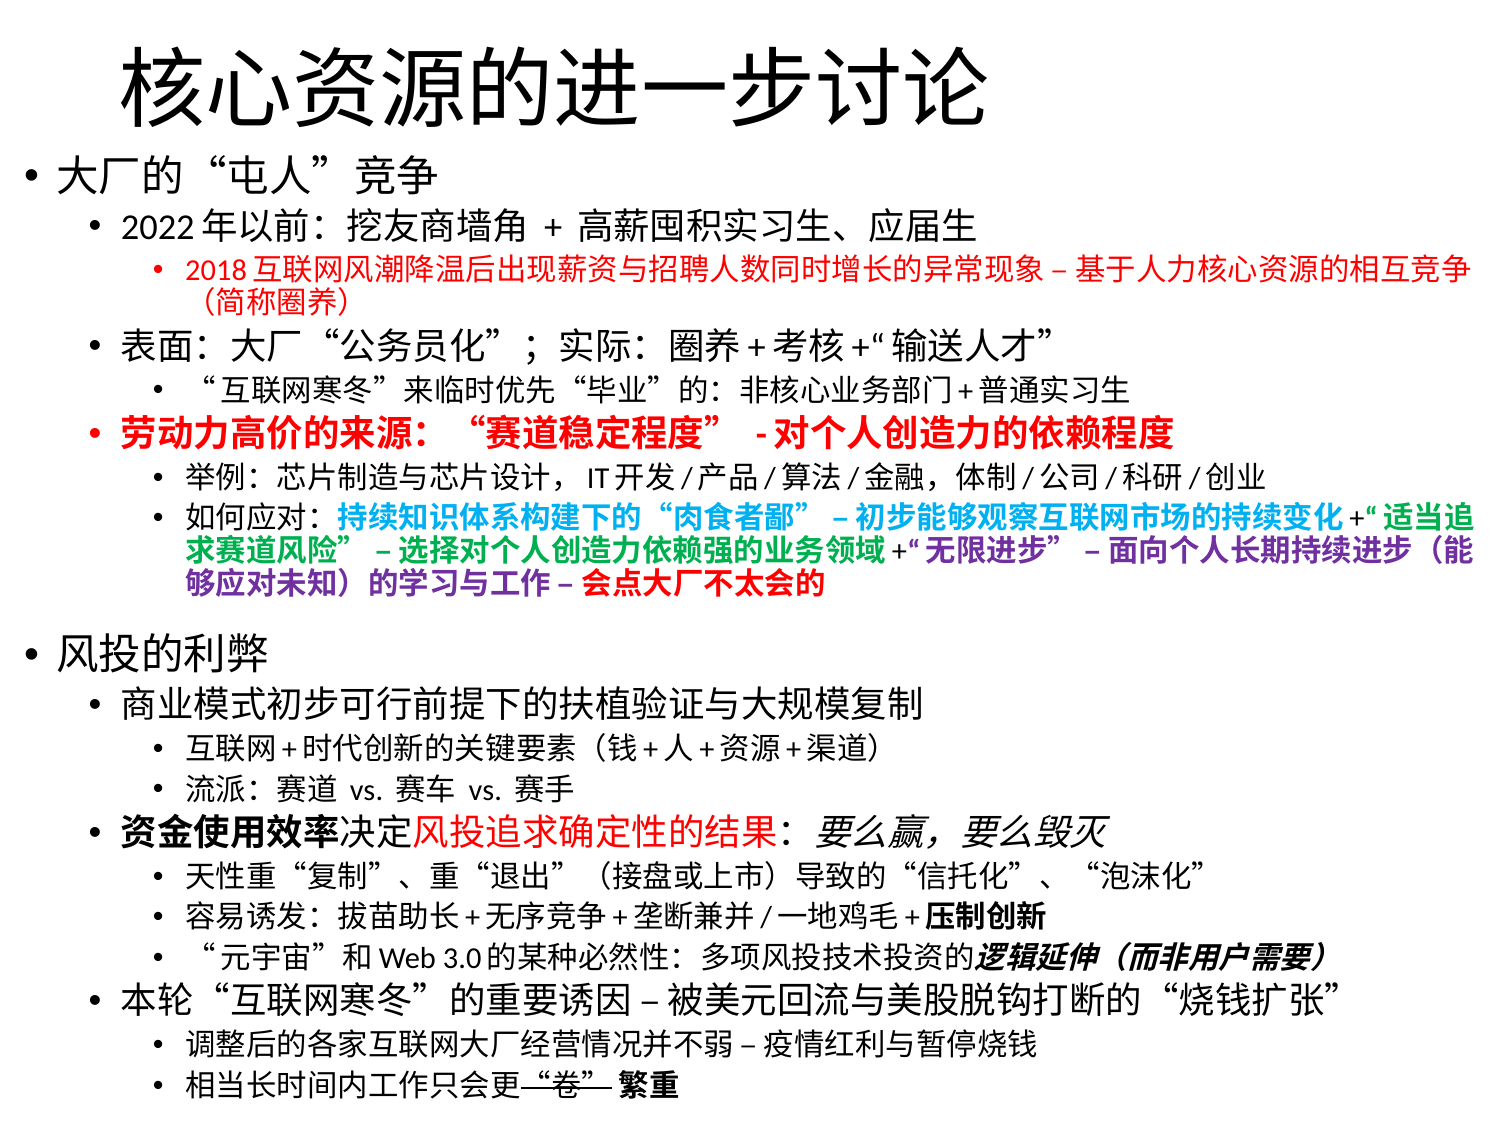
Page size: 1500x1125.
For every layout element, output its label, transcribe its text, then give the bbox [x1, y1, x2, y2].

title 核心资源的进一步讨论 [103, 37, 1397, 146]
list 大厂的“屯人”竞争 2022年以前：挖友商墙角 + 高薪囤积实习生、应届生 2018互联网风潮降温后出现薪资与招聘人数同时增长的异常现象 – 基于人力核心资源的相互竞争（简称圈养） 表面：大厂“公务员化”；实际：圈养+考核+“输送人才” “互联网寒冬”来临时优先“毕业”的：非核心业务部门+普通实习生 劳动力高价的来源：“赛道稳定程度” -对个人创造力的依赖程度 举例：芯片制造与芯片设计，IT开发/产品/算法/金融，体制/公司/科研/创业 如何应对：持续知识体系构建下的“肉食者鄙” – 初步能够观察互联网市场的持续变化+“适当追求赛道风险” – 选择对个人创造力依赖强的业务领域+“无限进步” – 面向个人长期持续进步（能够应对未知）的学习与工作 – 会点大厂不太会的 风投的利弊 商业模式初步可行前提下的扶植验证与大规模复制 互联网+时代创新的关键要素（钱+人+资源+渠道） 流派：赛道 vs. 赛车 vs. 赛手 资金使用效率决定风投追求确定性的结果：要么赢，要么毁灭 天性重“复制”、重“退出”（接盘或上市）导致的“信托化”、“泡沫化” 容易诱发：拔苗助长+无序竞争+垄断兼并/一地鸡毛+压制创新 “元宇宙”和Web 3.0的某种必然性：多项风投技术投资的逻辑延伸（而非用户需要） 本轮“互联网寒冬”的重要诱因 – 被美元回流与美股脱钩打断的“烧钱扩张” 调整后的各家互联网大厂经营情况并不弱 – 疫情红利与暂停烧钱 相当长时间内工作只会更“卷” 繁重 [9, 146, 1490, 1114]
